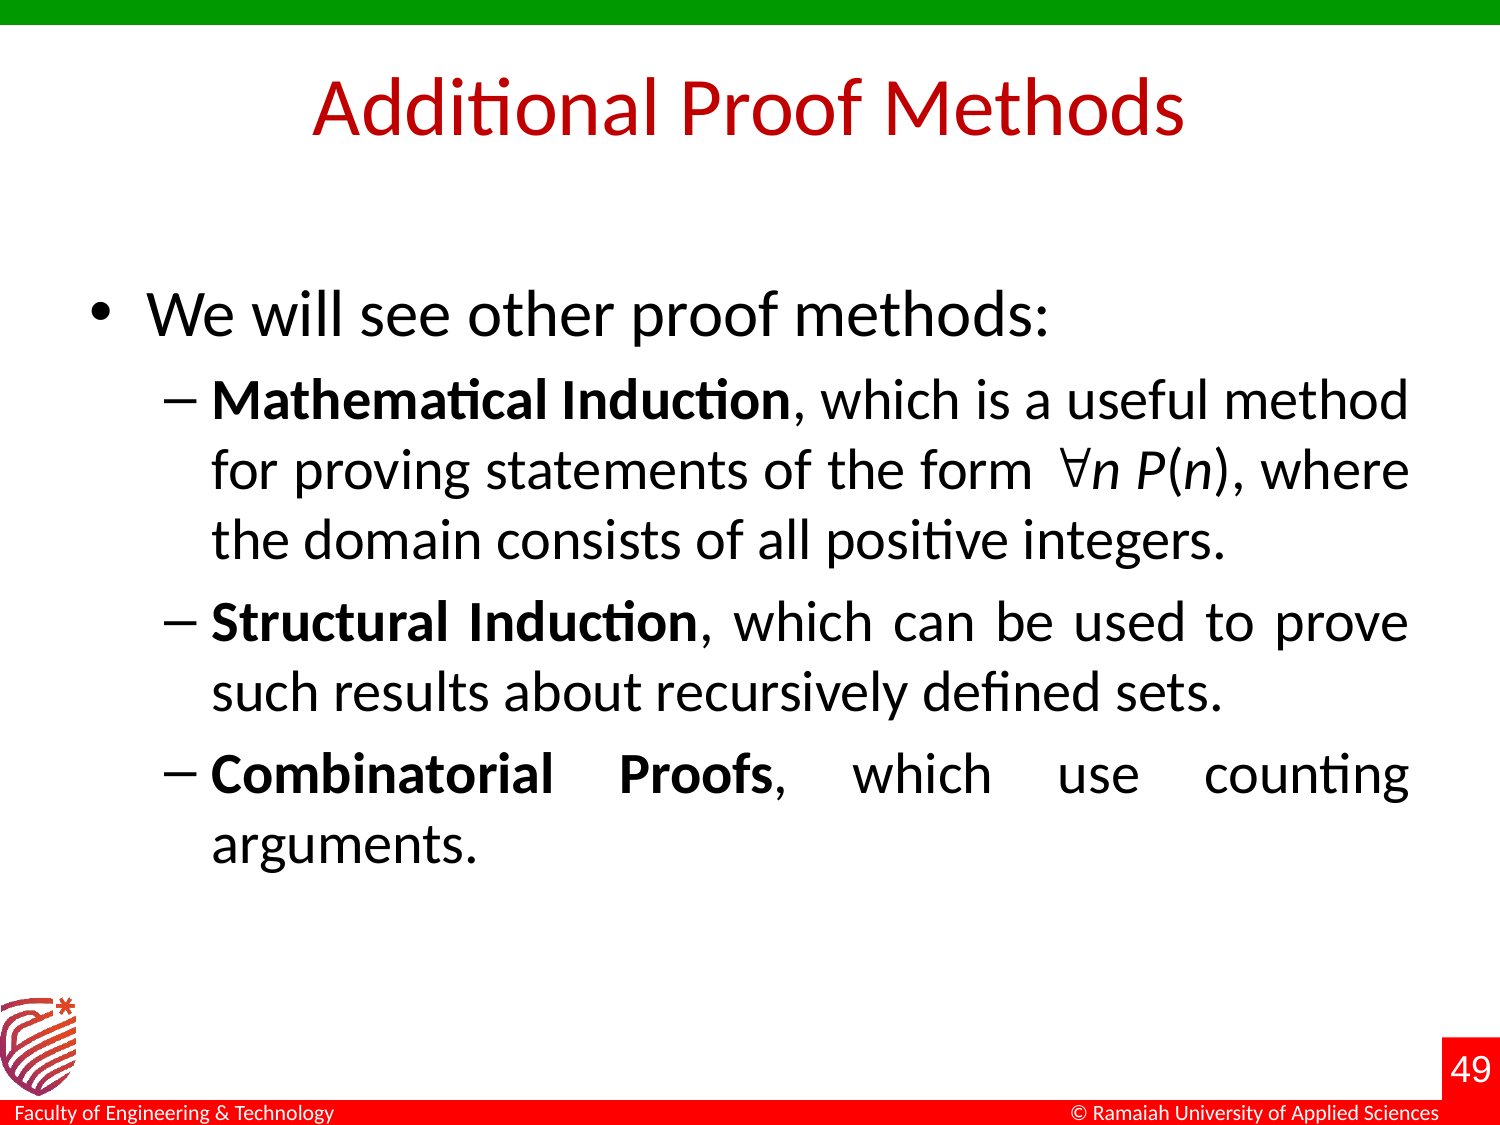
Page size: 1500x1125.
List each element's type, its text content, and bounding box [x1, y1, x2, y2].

list We will see other proof methods: Mathematical Induction, which is a useful method for proving statements of the form n P(n), where the domain consists of all positive integers. Structural Induction, which can be used to prove such results about recursively defined sets. Combinatorial Proofs, which use counting arguments. [75, 262, 1425, 1005]
title Additional Proof Methods [75, 45, 1425, 233]
picture [0, 997, 76, 1096]
